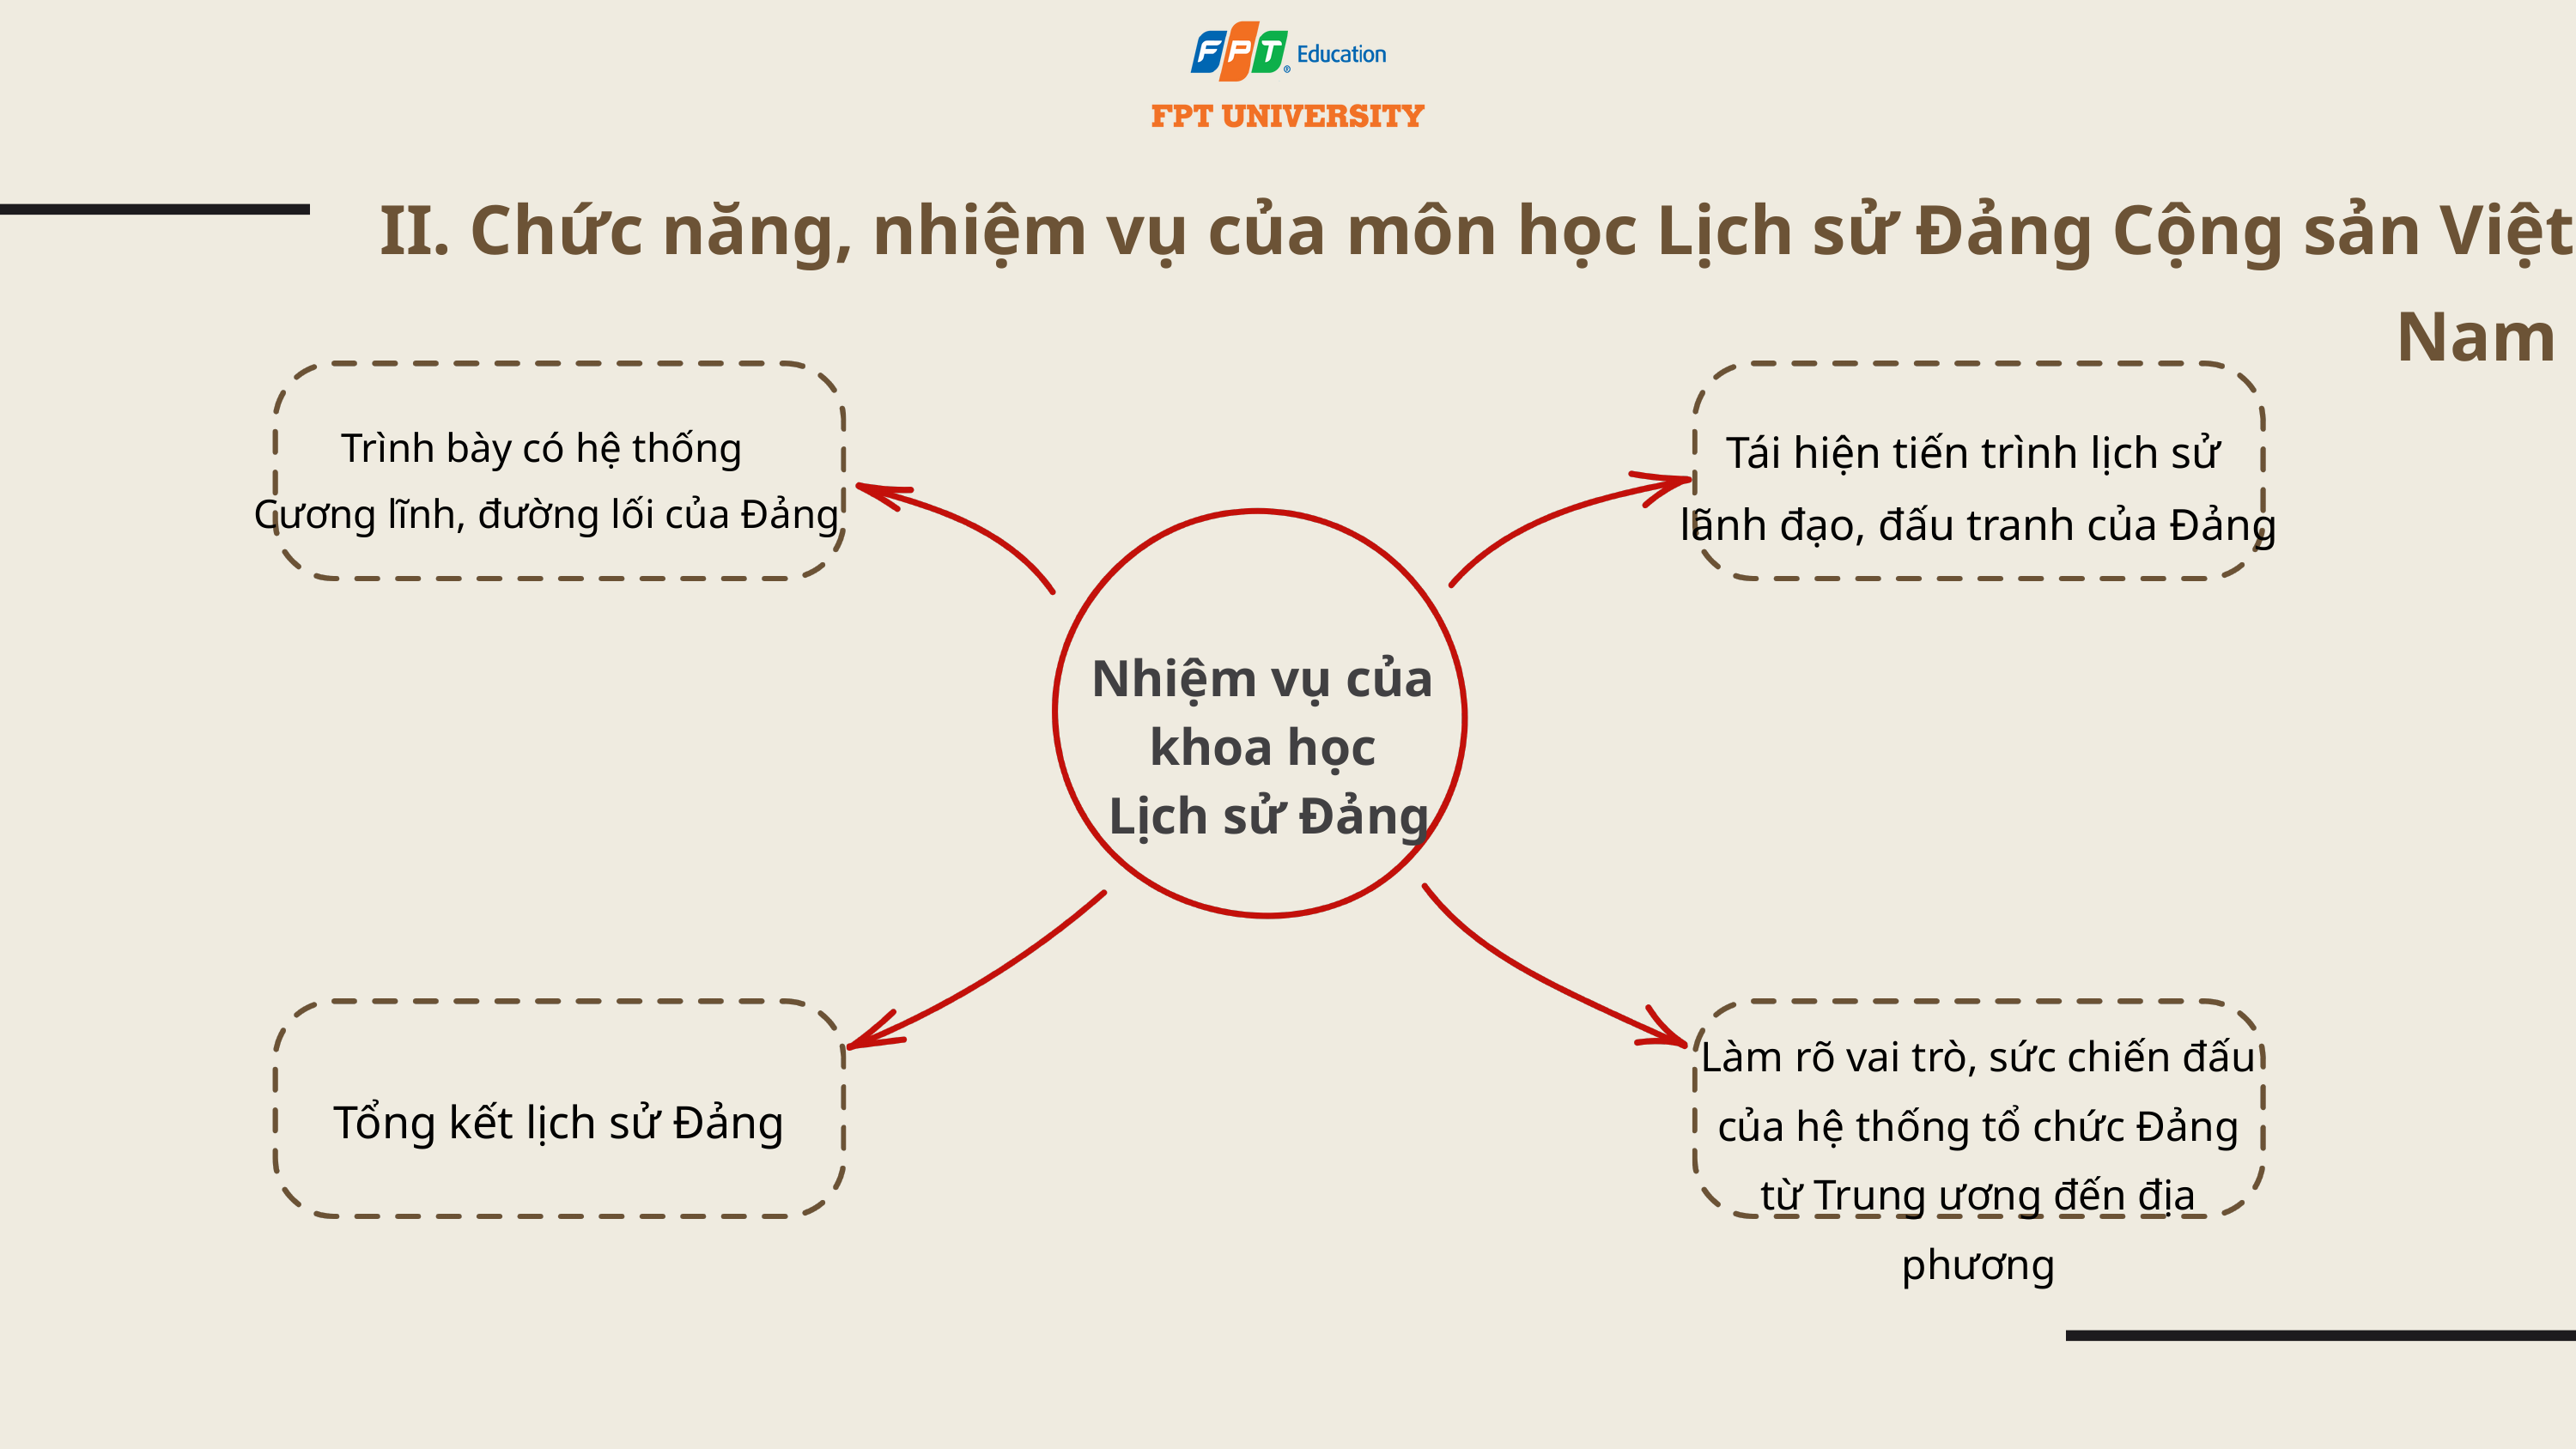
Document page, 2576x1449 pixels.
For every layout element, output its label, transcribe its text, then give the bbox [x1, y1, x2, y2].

text_box Nhiệm vụ của khoa học Lịch sử Đảng [968, 637, 1571, 845]
text_box [1140, 0, 1436, 149]
text_box [1692, 361, 2266, 404]
text_box [0, 203, 310, 215]
text_box [272, 998, 847, 1072]
text_box Tái hiện tiến trình lịch sử lãnh đạo, đấu tranh của Đảng [1678, 404, 2281, 549]
text_box II. Chức năng, nhiệm vụ của môn học Lịch sử Đảng Cộng sản Việt Nam [203, 162, 2576, 375]
text_box [1692, 998, 2266, 1010]
text_box [272, 1149, 847, 1219]
text_box Tổng kết lịch sử Đảng [258, 1072, 860, 1149]
text_box [272, 361, 847, 404]
text_box [272, 537, 847, 581]
text_box [1692, 549, 2266, 581]
text_box [2066, 1330, 2576, 1342]
text_box Làm rõ vai trò, sức chiến đấu của hệ thống tổ chức Đảng từ Trung ương đến địa phương [1692, 1010, 2266, 1288]
text_box [846, 470, 1692, 1051]
text_box Trình bày có hệ thống Cương lĩnh, đường lối của Đảng [234, 404, 860, 537]
